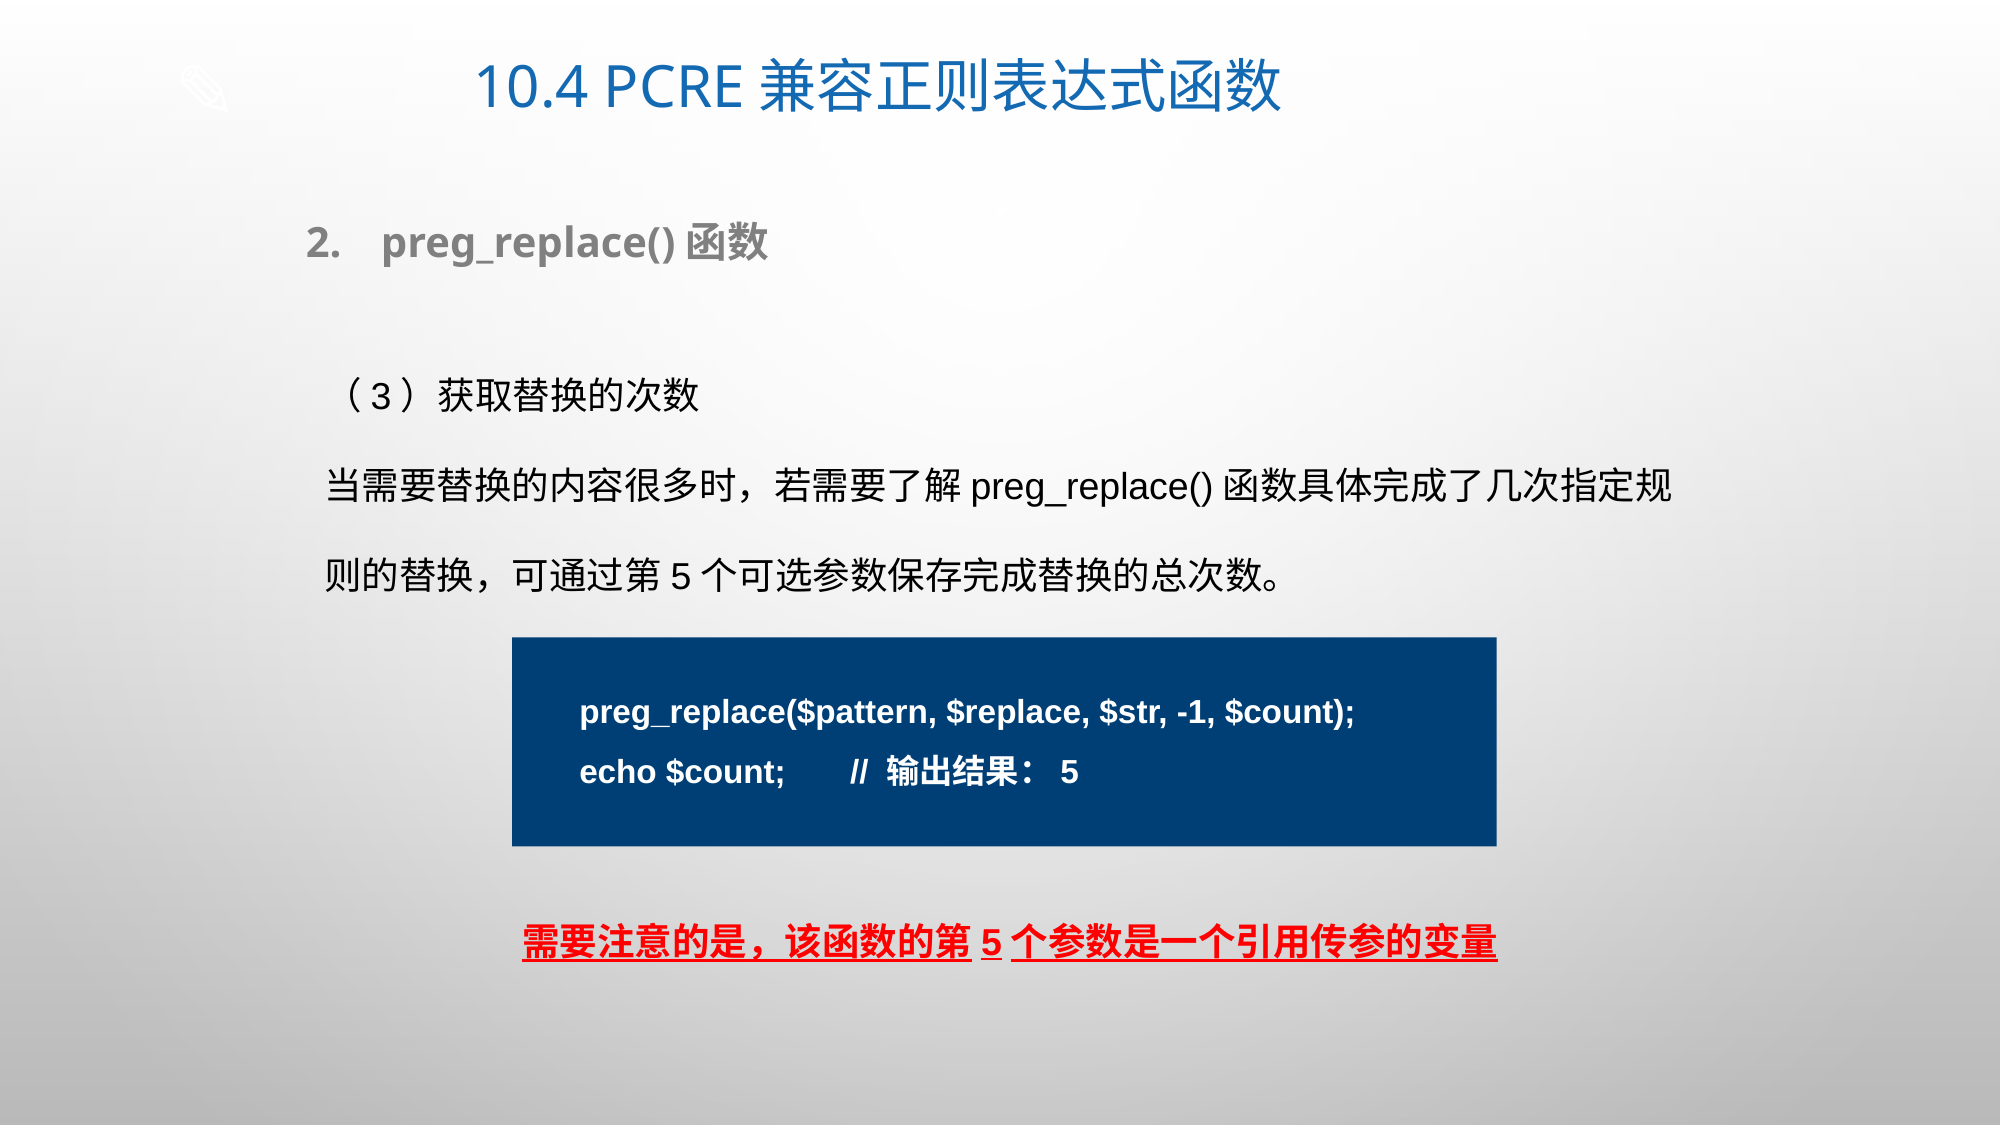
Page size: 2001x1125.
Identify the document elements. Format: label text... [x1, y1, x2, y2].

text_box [511, 636, 1497, 847]
text_box preg_replace()函数 [291, 208, 1674, 274]
text_box 需要注意的是，该函数的第5个参数是一个引用传参的变量 [507, 910, 1513, 971]
picture [0, 0, 2000, 1125]
text_box （3）获取替换的次数 当需要替换的内容很多时，若需要了解preg_replace()函数具体完成了几次指定规则的替换，可通过第5个可选参数保存完成替换的总次数。 [309, 319, 1688, 605]
title 10.4 PCRE兼容正则表达式函数 [362, 25, 1394, 153]
